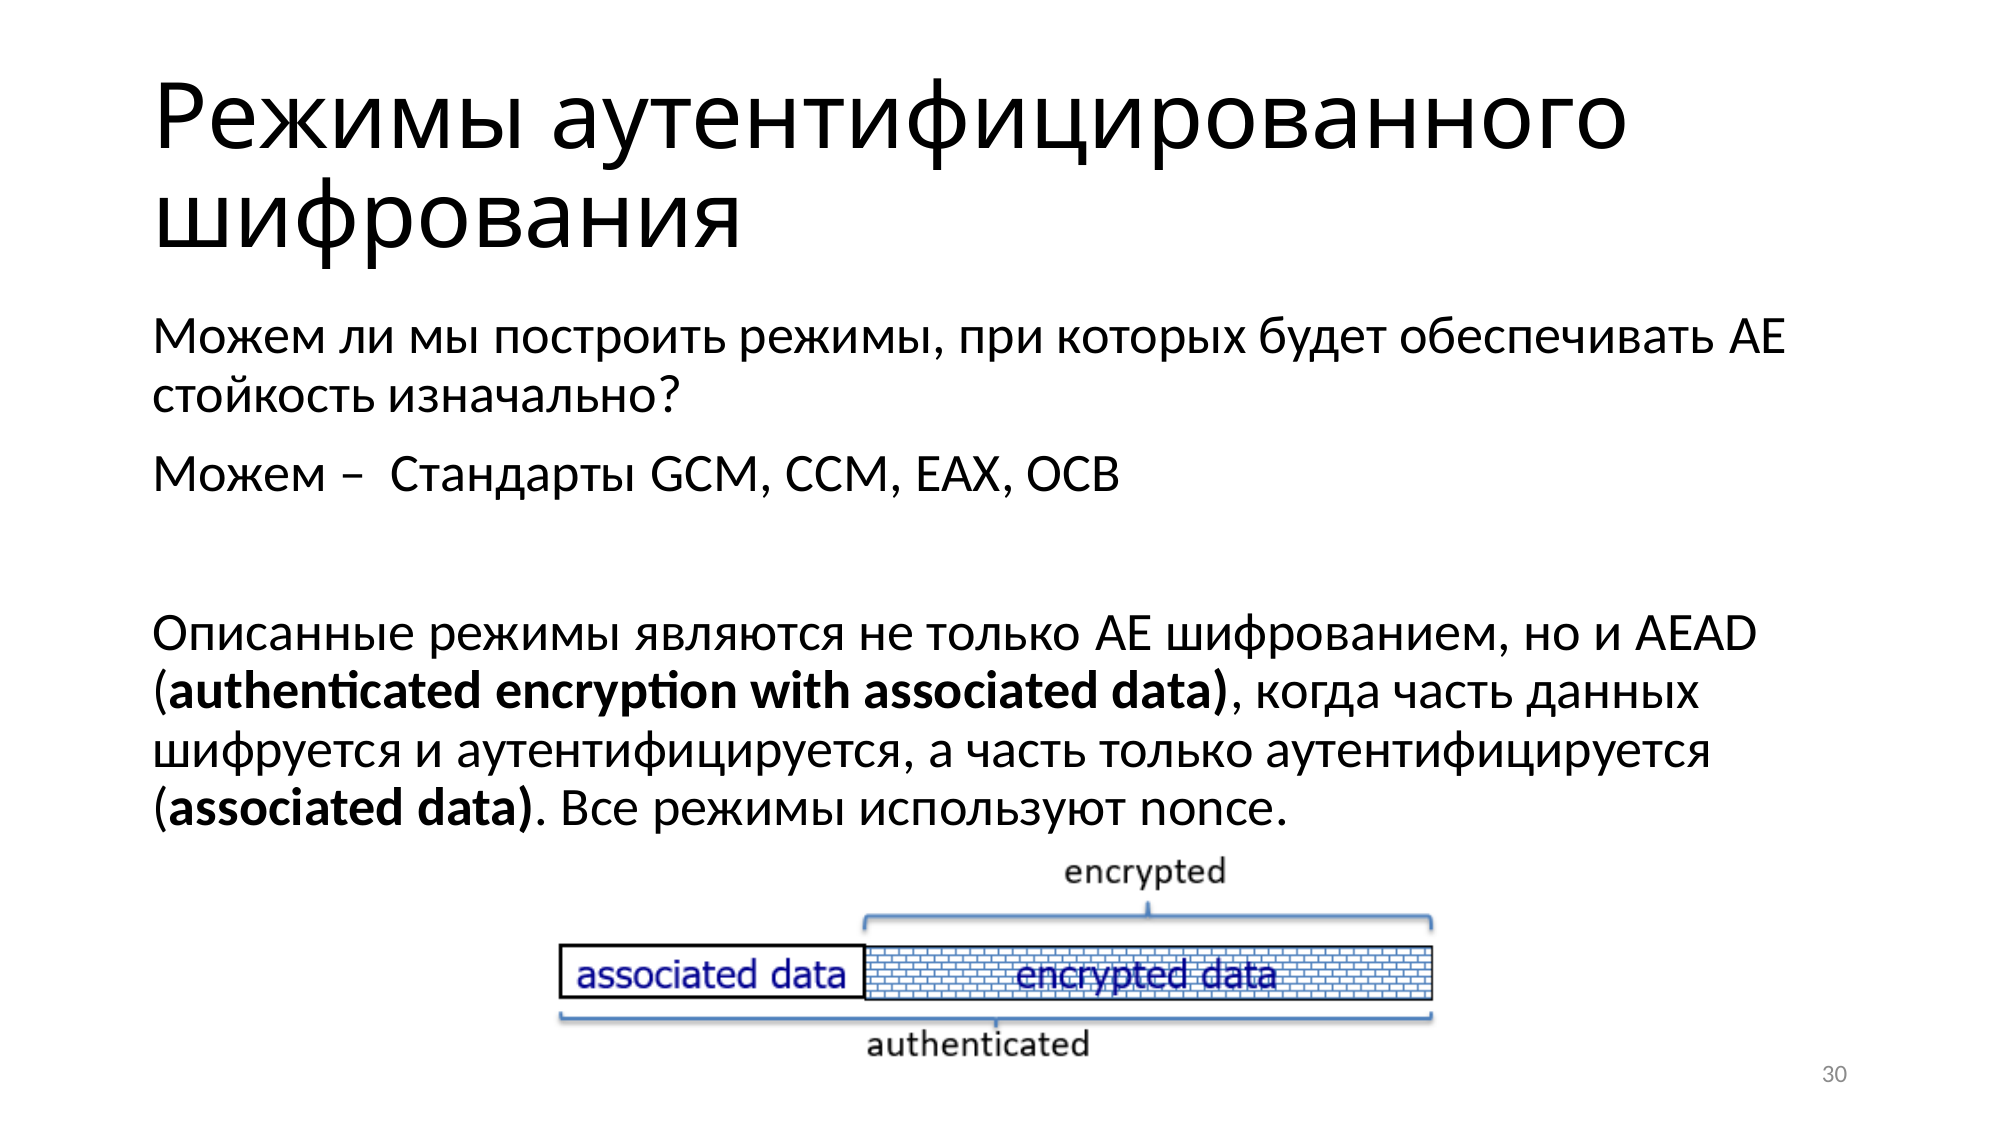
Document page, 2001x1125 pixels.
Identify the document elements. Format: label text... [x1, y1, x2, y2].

list Можем ли мы построить режимы, при которых будет обеспечивать AE стойкость изначально? Можем – Стандарты GCM, CCM, EAX, OCB Описанные режимы являются не только AE шифрованием, но и AEAD (authenticated encryption with associated data), когда часть данных шифруется и аутентифицируется, а часть только аутентифицируется (associated data). Все режимы используют nonce. [137, 299, 1863, 1014]
slide_number 30 [1412, 1042, 1863, 1103]
picture [497, 846, 1460, 1076]
title Режимы аутентифицированного шифрования [137, 59, 1863, 278]
